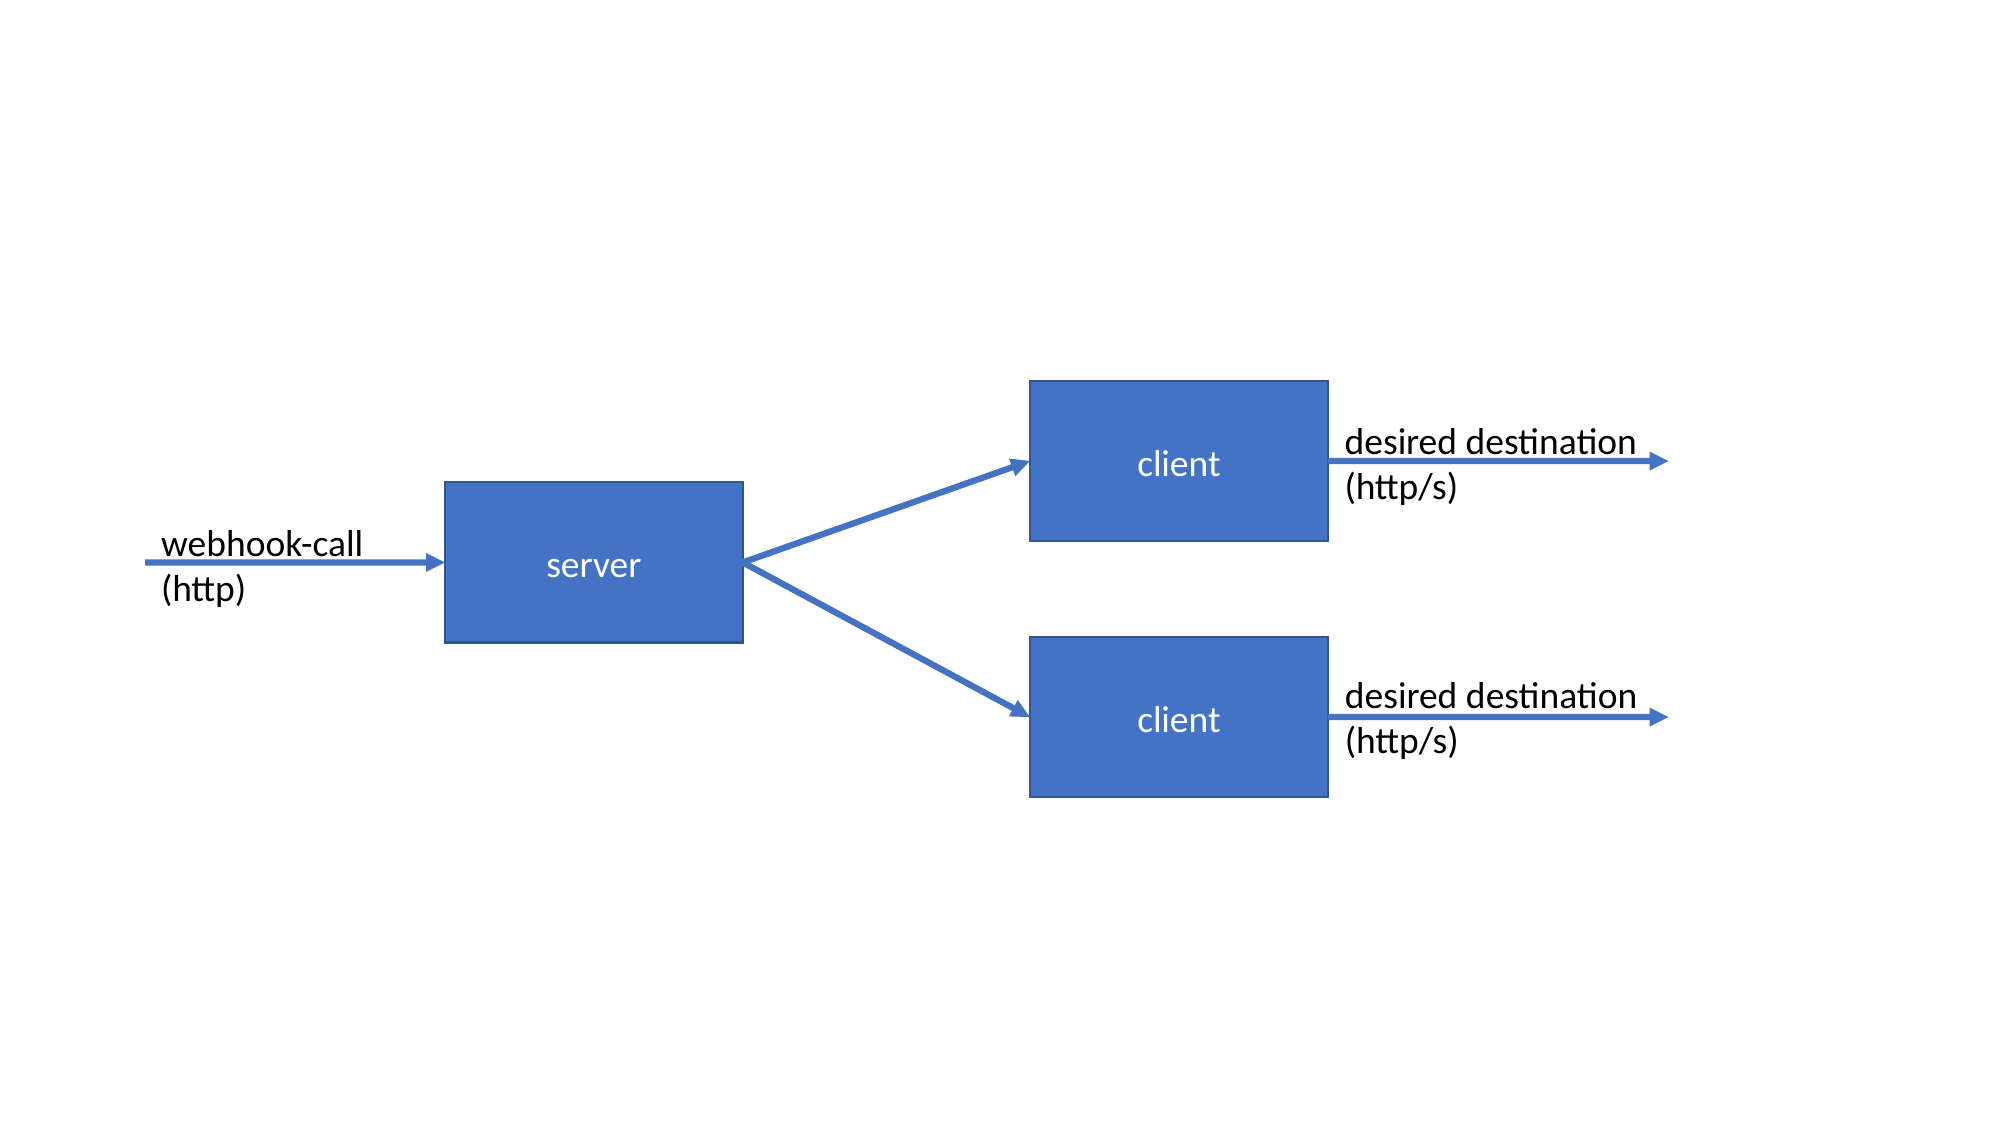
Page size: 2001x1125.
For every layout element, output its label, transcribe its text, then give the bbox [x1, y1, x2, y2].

text_box webhook-call (http) [146, 511, 379, 562]
text_box client [1029, 636, 1329, 798]
text_box webhook-call (http) [146, 563, 379, 616]
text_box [742, 461, 1030, 562]
text_box desired destination (http/s) [1330, 664, 1653, 717]
text_box desired destination (http/s) [1329, 409, 1653, 461]
text_box desired destination (http/s) [1329, 462, 1653, 515]
text_box client [1029, 380, 1329, 542]
text_box desired destination (http/s) [1330, 718, 1653, 769]
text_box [742, 562, 1030, 718]
text_box server [444, 481, 742, 644]
